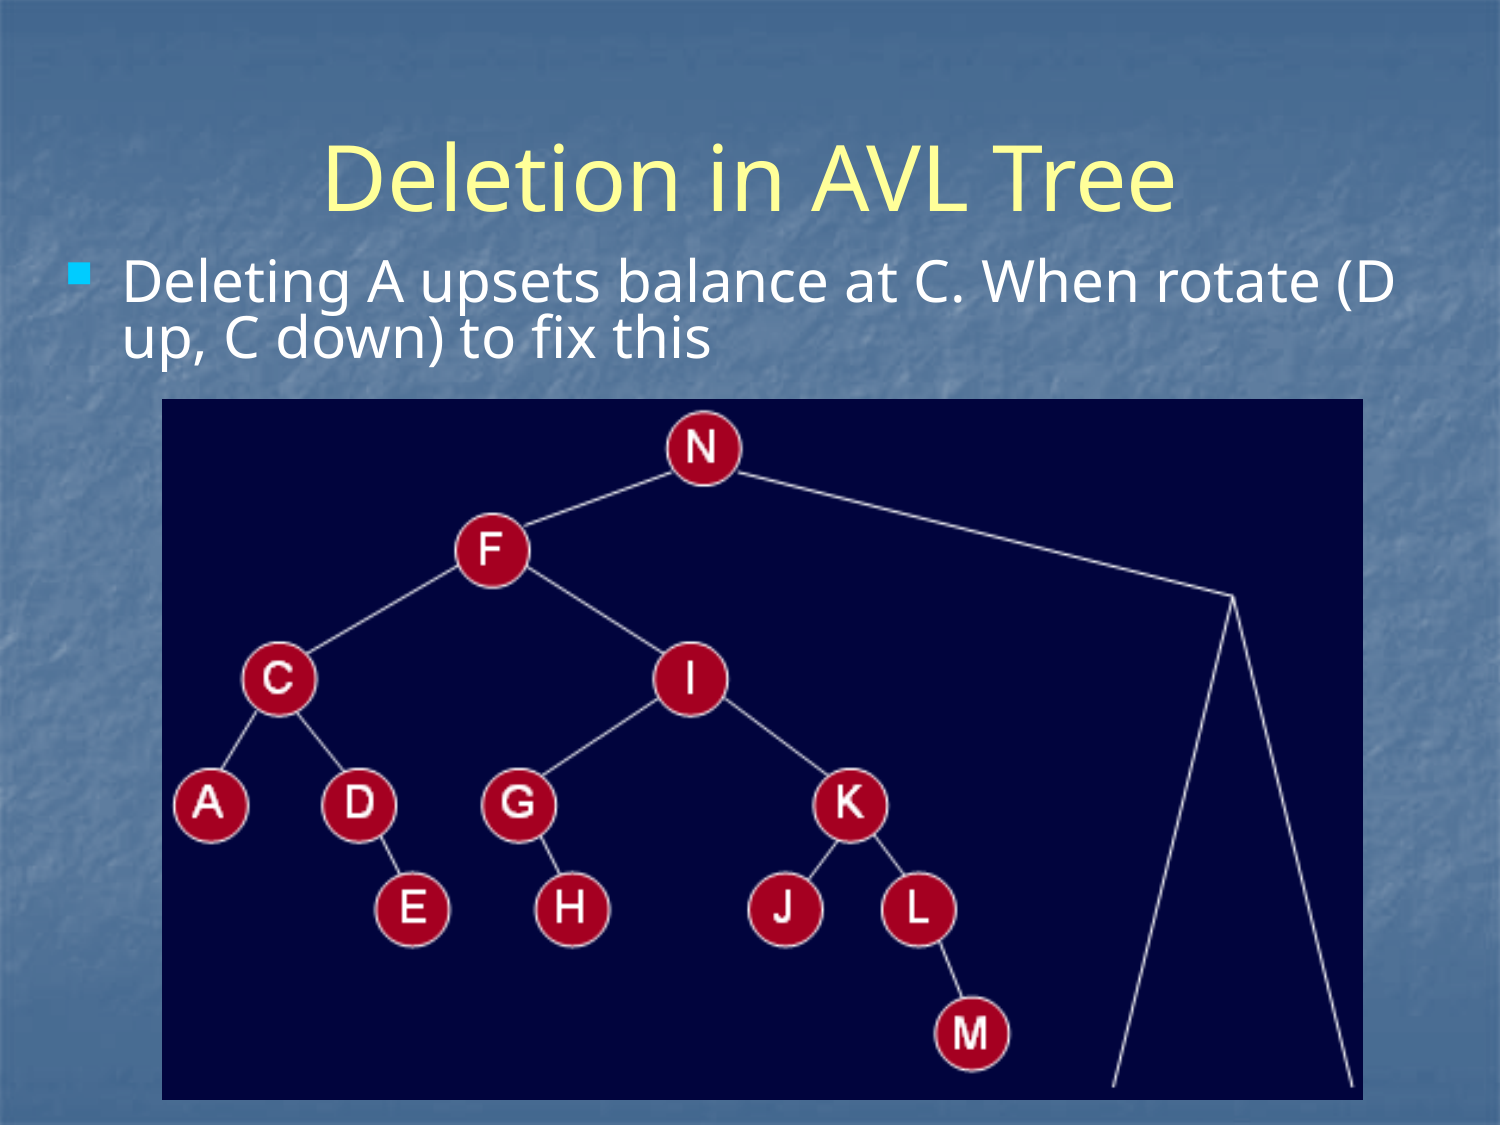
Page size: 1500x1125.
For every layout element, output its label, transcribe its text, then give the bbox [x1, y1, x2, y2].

title Deletion in AVL Tree [75, 62, 1425, 249]
list Deleting A upsets balance at C. When rotate (D up, C down) to fix this [50, 249, 1463, 388]
picture [162, 399, 1363, 1100]
